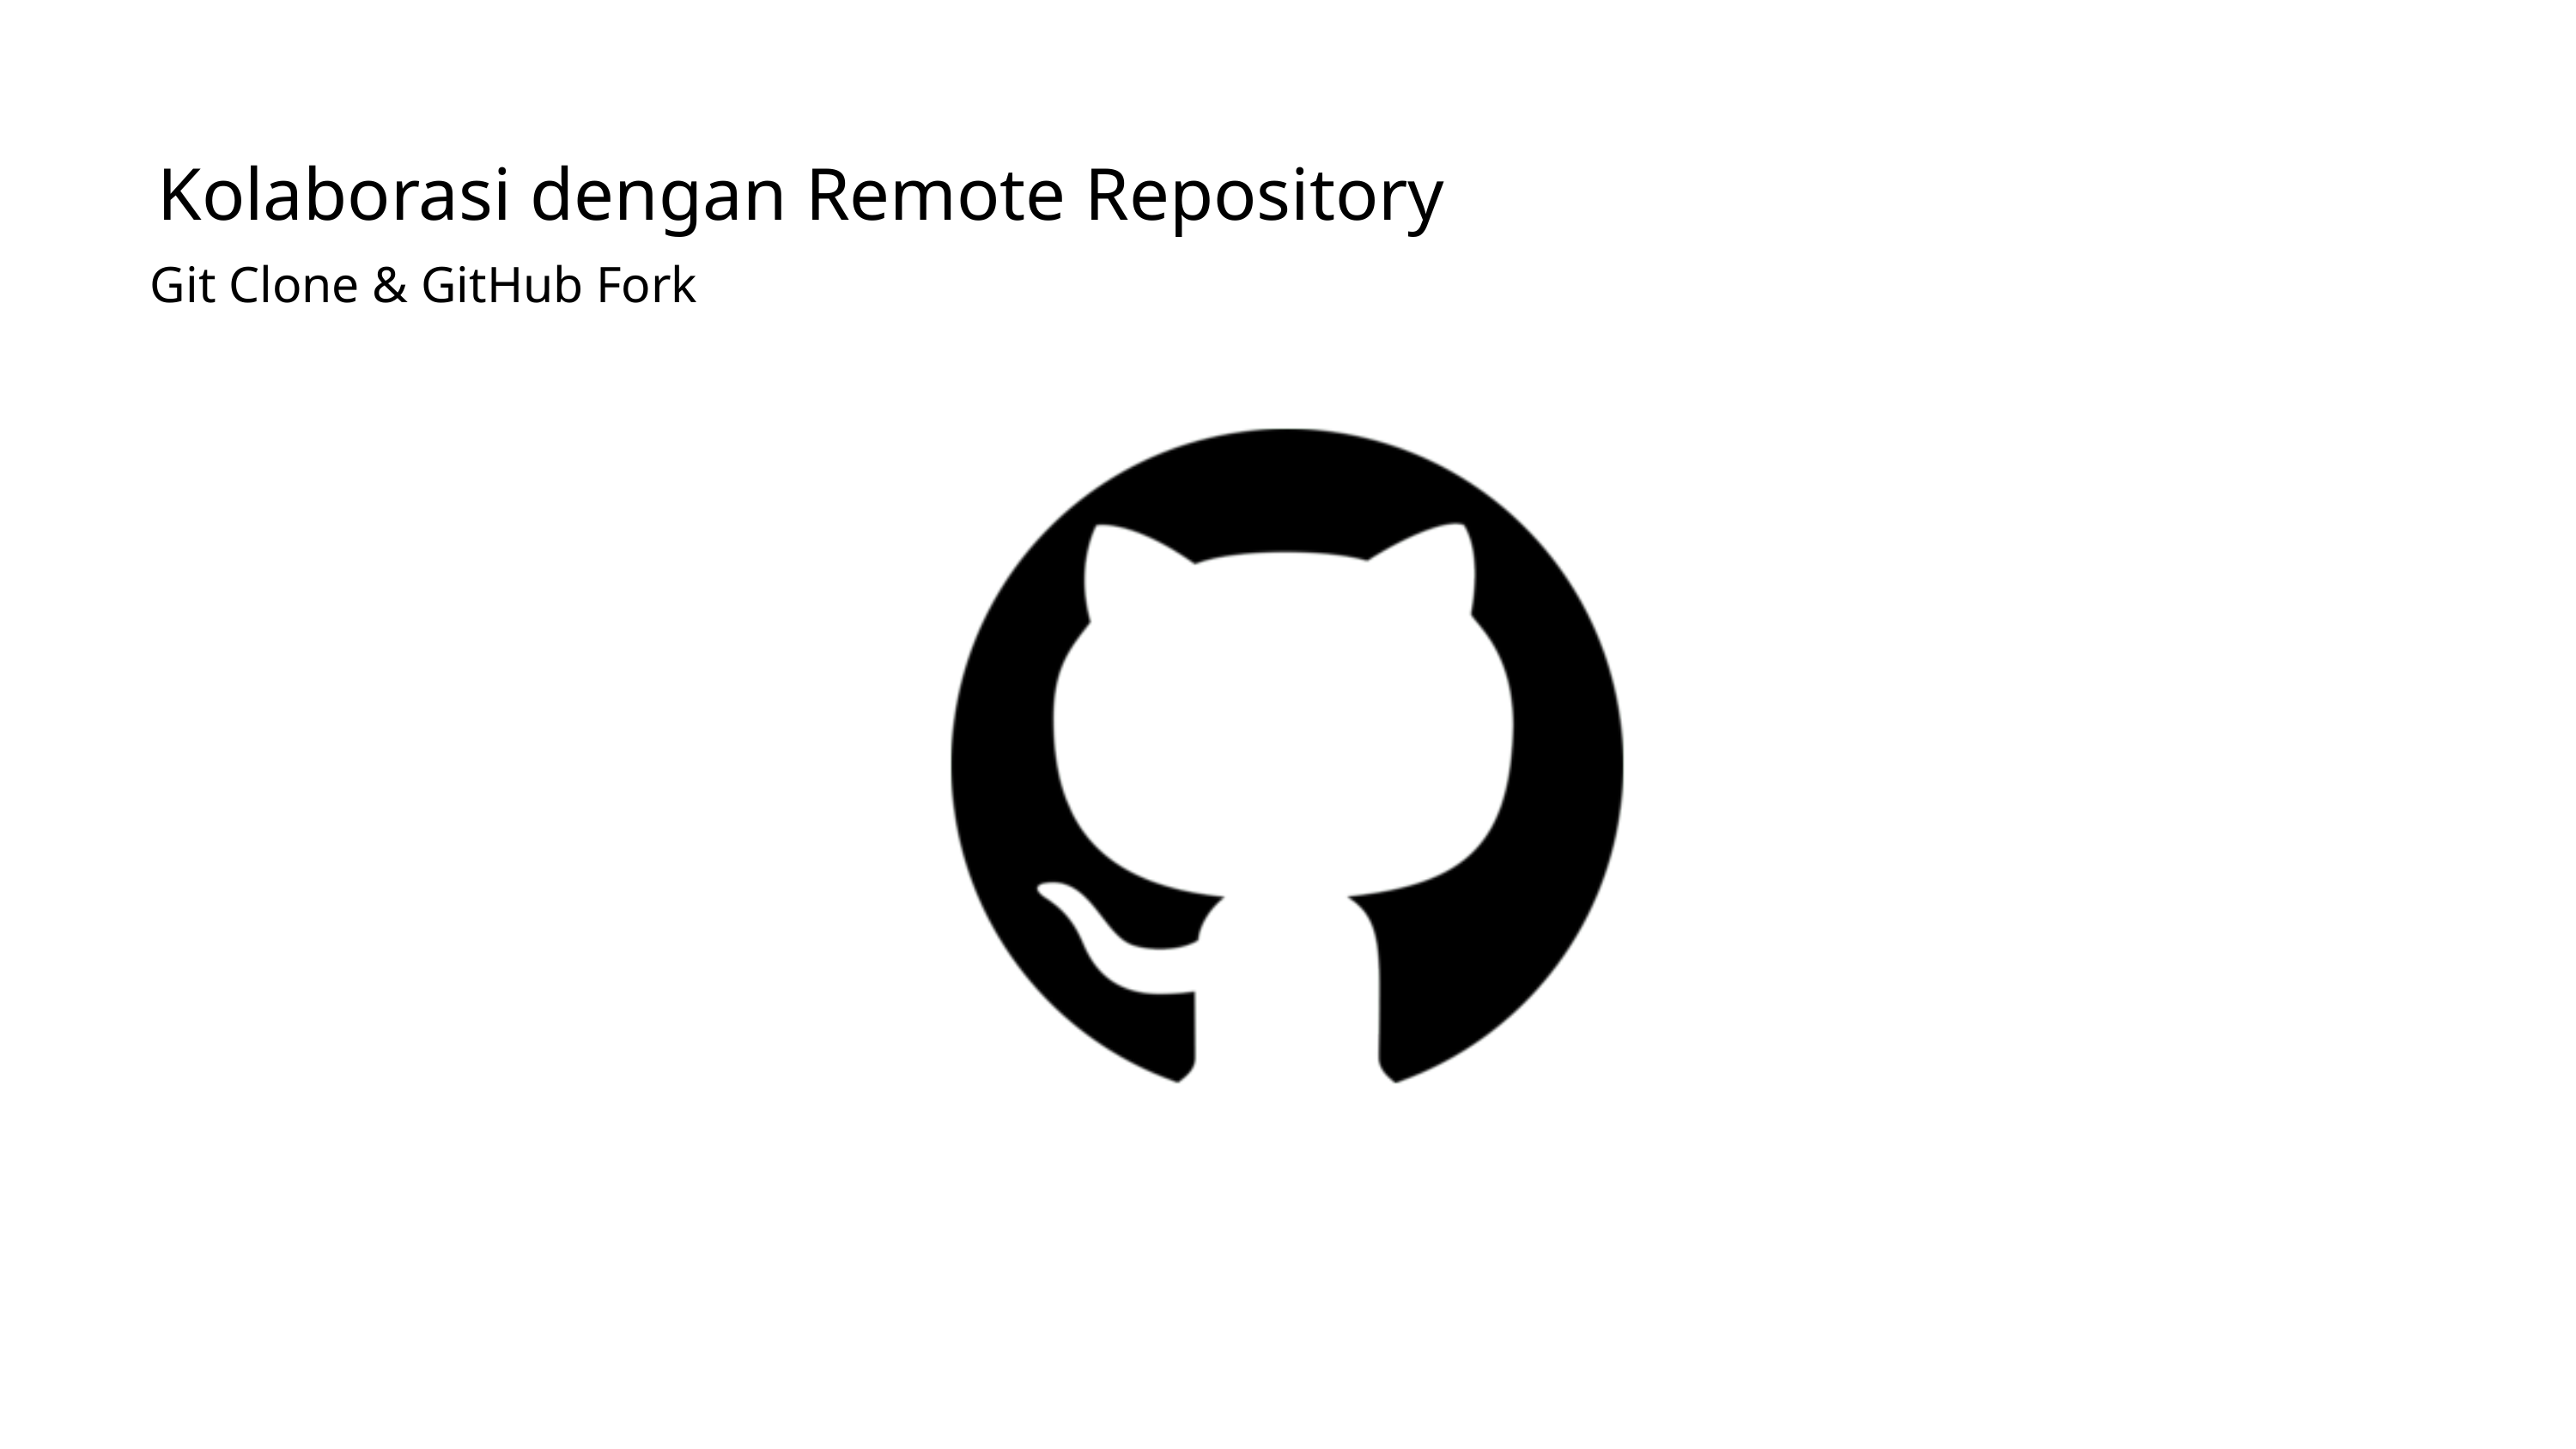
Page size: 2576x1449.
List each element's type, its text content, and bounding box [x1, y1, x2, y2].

text_box Kolaborasi dengan Remote Repository [144, 134, 1459, 234]
text_box Git Clone & GitHub Fork [144, 243, 703, 312]
text_box [914, 383, 1662, 1131]
